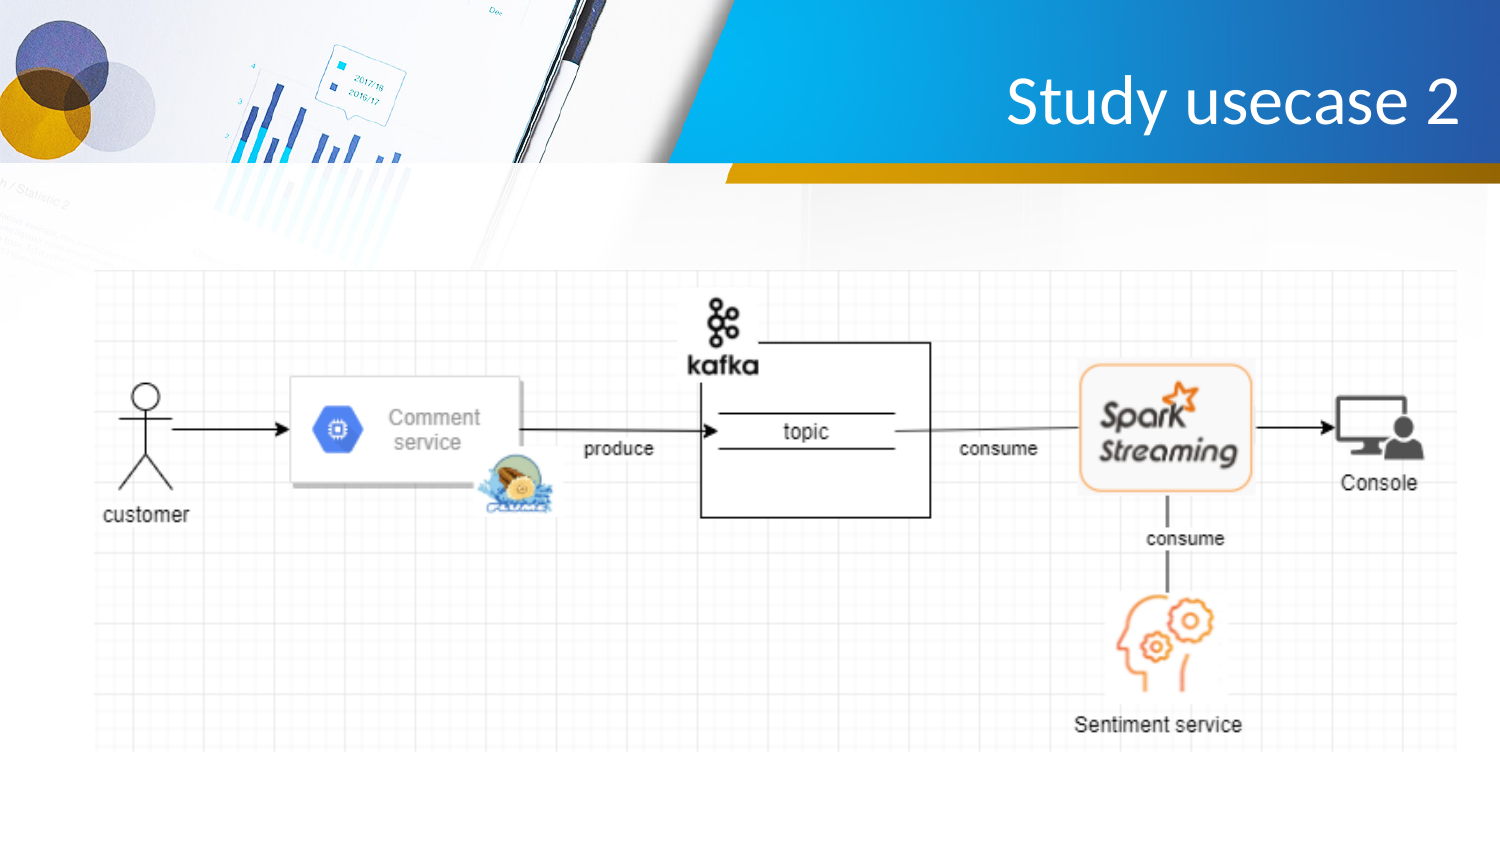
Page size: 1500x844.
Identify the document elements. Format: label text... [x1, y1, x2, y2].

title Study usecase 2 [73, 46, 1477, 147]
picture [0, 0, 1500, 844]
